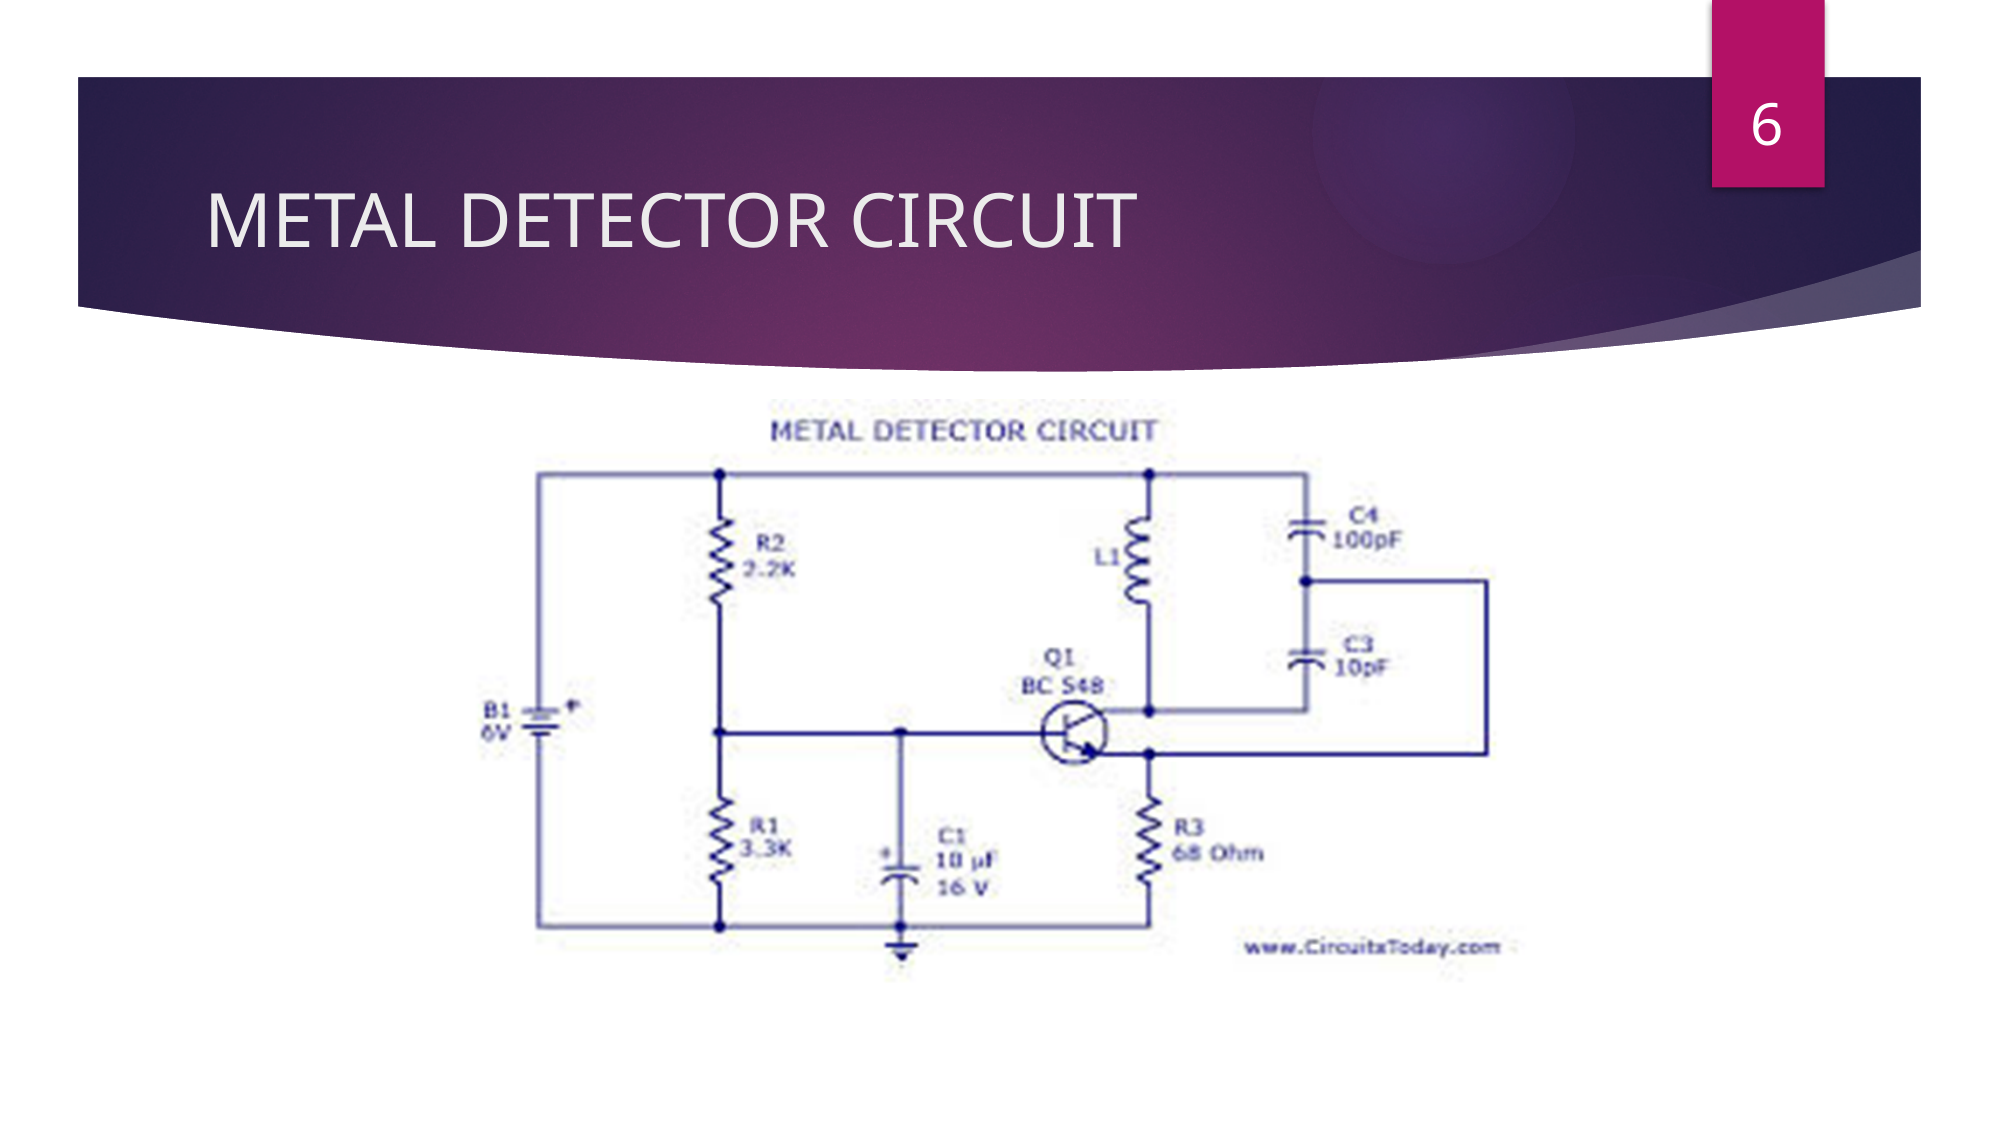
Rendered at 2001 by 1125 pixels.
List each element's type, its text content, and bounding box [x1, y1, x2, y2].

title METAL DETECTOR CIRCUIT [189, 159, 1627, 276]
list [449, 399, 1532, 986]
slide_number 6 [1698, 48, 1836, 175]
